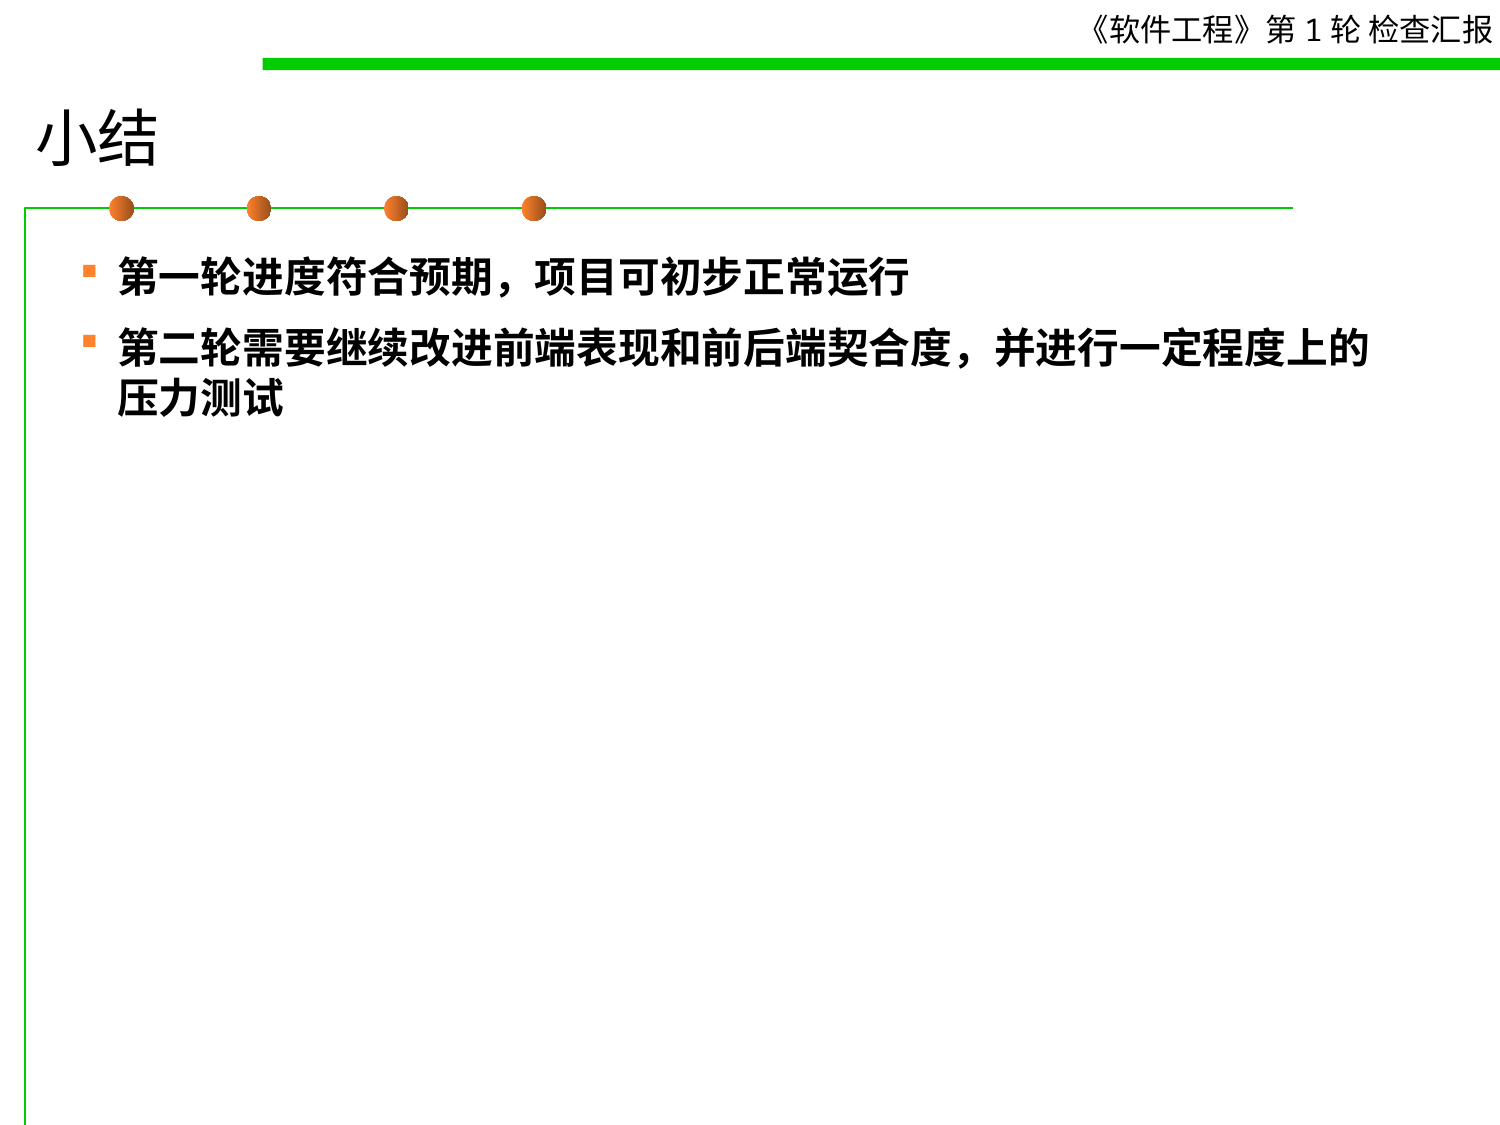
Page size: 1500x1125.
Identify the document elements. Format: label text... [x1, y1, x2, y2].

title 小结 [20, 83, 1415, 190]
list 第一轮进度符合预期，项目可初步正常运行 第二轮需要继续改进前端表现和前后端契合度，并进行一定程度上的压力测试 [64, 243, 1412, 1083]
